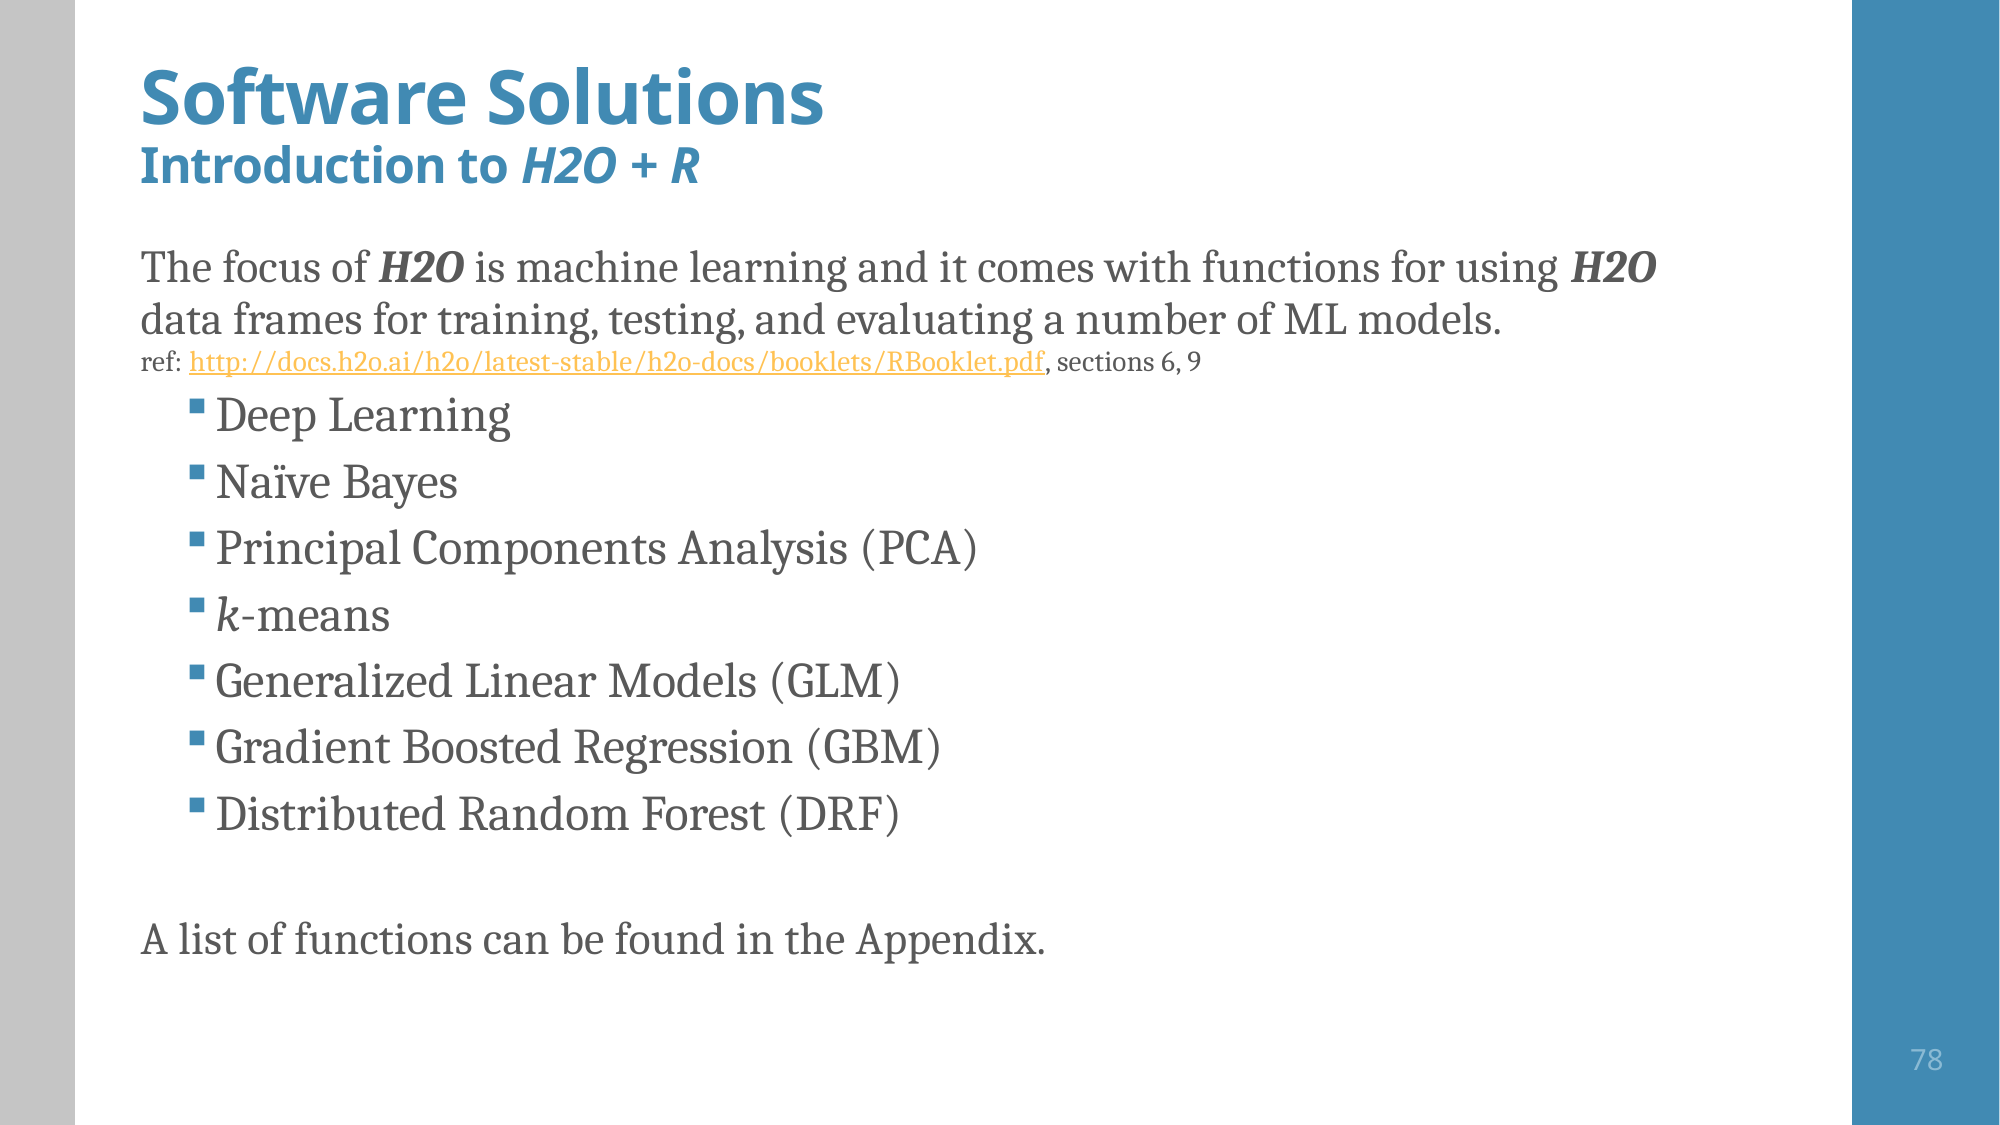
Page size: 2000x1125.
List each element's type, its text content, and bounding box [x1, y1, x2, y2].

list The focus of H2O is machine learning and it comes with functions for using H2O data frames for training, testing, and evaluating a number of ML models. ref: http://docs.h2o.ai/h2o/latest-stable/h2o-docs/booklets/RBooklet.pdf, sections 6, 9 Deep Learning Naïve Bayes Principal Components Analysis (PCA) k-means Generalized Linear Models (GLM) Gradient Boosted Regression (GBM) Distributed Random Forest (DRF) A list of functions can be found in the Appendix. [125, 232, 1716, 1090]
title Software Solutions Introduction to H2O + R [126, 52, 1716, 144]
slide_number 78 [1852, 1012, 2000, 1110]
